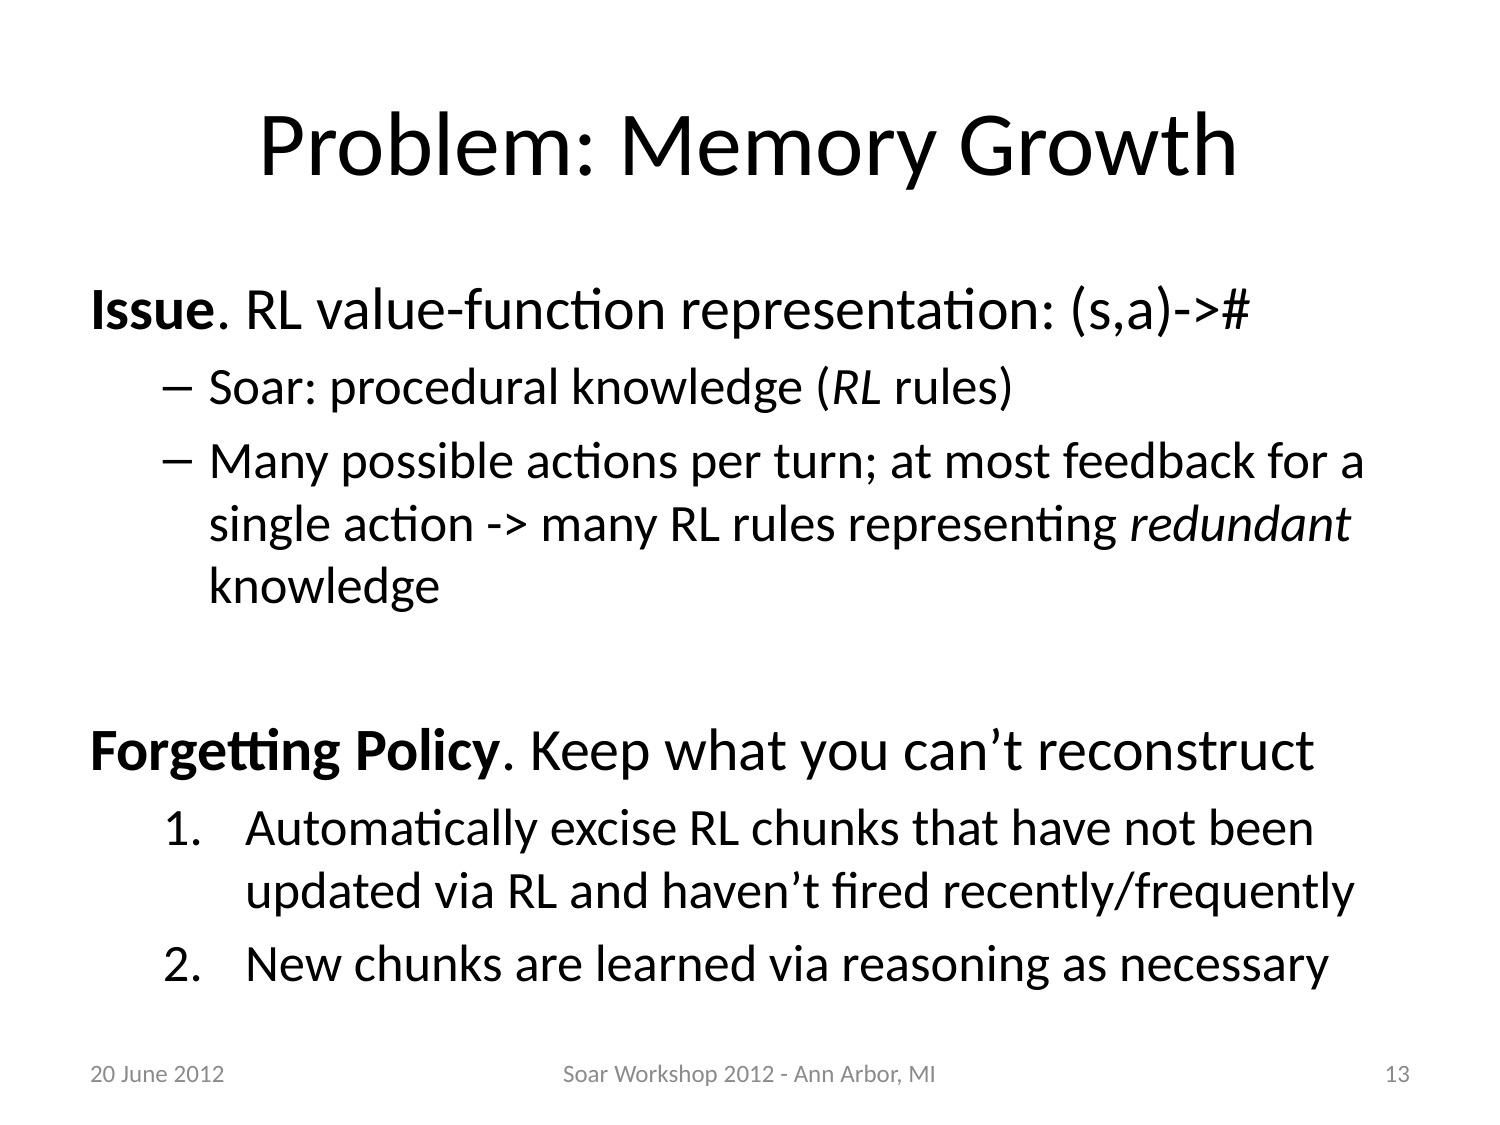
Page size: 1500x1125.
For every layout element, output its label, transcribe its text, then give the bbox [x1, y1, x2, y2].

footer Soar Workshop 2012 - Ann Arbor, MI [512, 1042, 988, 1103]
title Problem: Memory Growth [75, 45, 1425, 233]
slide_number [75, 1042, 425, 1103]
list Issue. RL value-function representation: (s,a)-># Soar: procedural knowledge (RL rules) Many possible actions per turn; at most feedback for a single action -> many RL rules representing redundant knowledge Forgetting Policy. Keep what you can’t reconstruct Automatically excise RL chunks that have not been updated via RL and haven’t fired recently/frequently New chunks are learned via reasoning as necessary [75, 262, 1425, 1005]
slide_number 13 [1074, 1042, 1425, 1103]
